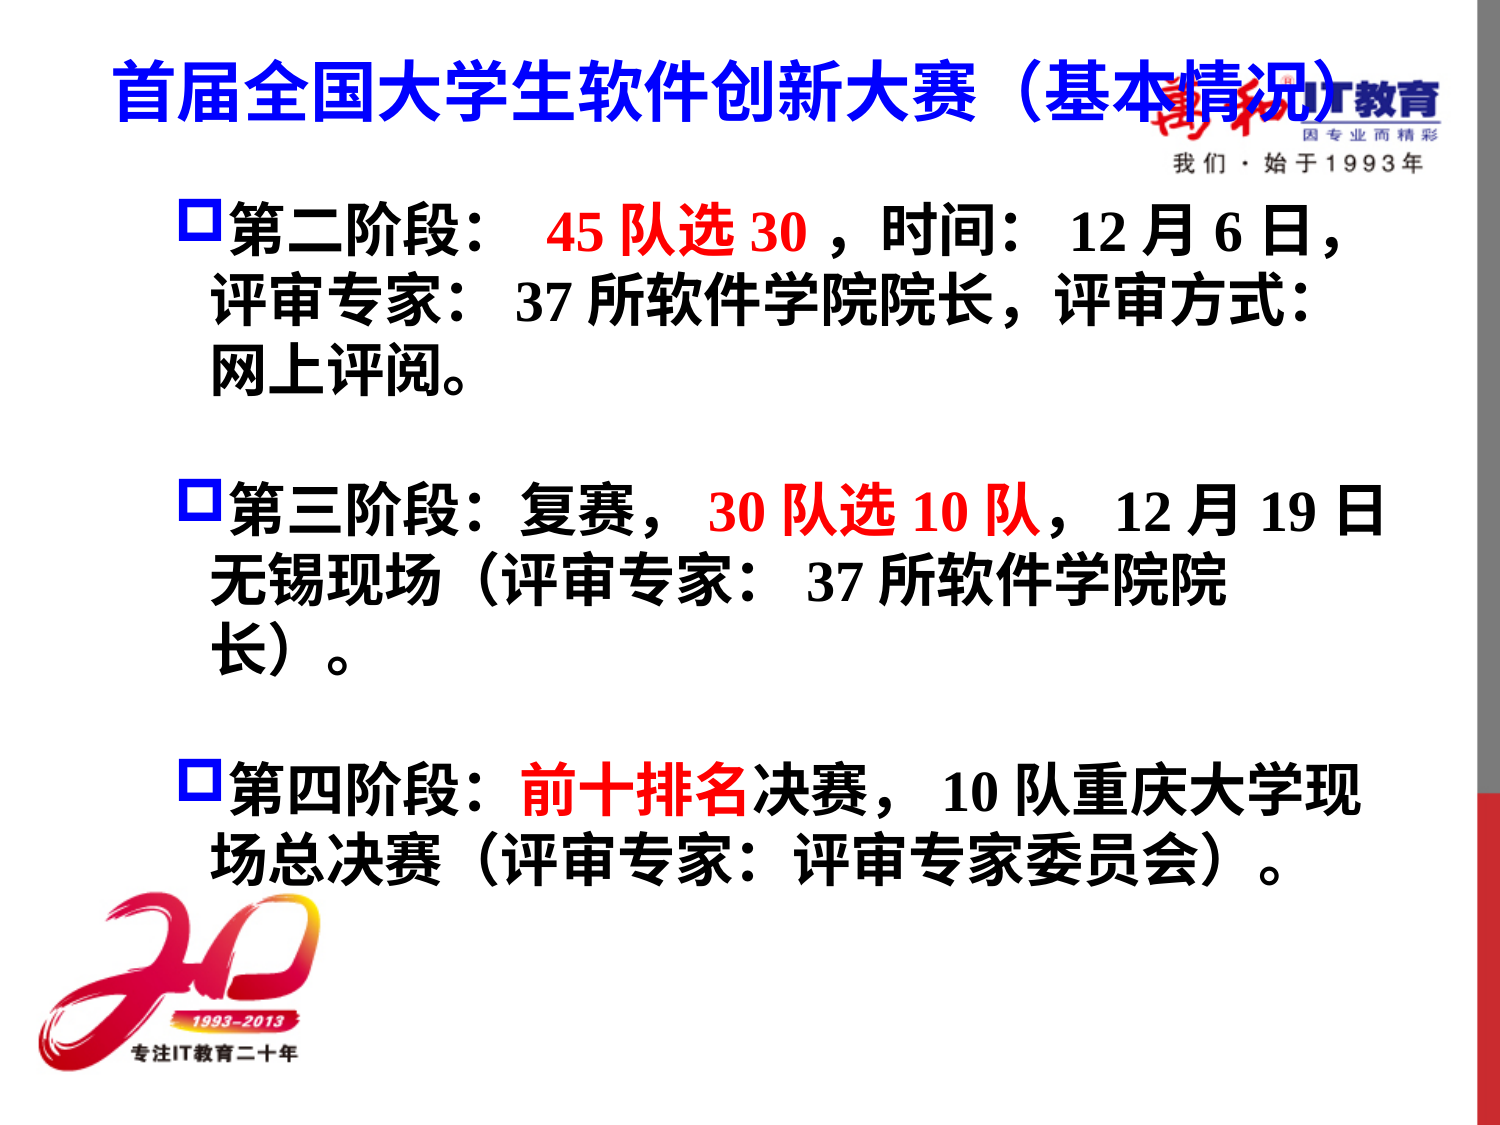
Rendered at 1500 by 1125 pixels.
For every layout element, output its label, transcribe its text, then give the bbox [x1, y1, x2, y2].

text_box 第二阶段： 45队选30，时间：12月6日，评审专家：37所软件学院院长，评审方式：网上评阅。 第三阶段：复赛，30队选10队，12月19日无锡现场（评审专家：37所软件学院院长）。 第四阶段：前十排名决赛，10队重庆大学现场总决赛（评审专家：评审专家委员会）。 [159, 185, 1412, 901]
picture [0, 0, 1500, 1125]
list 首届全国大学生软件创新大赛（基本情况） [52, 42, 1436, 126]
